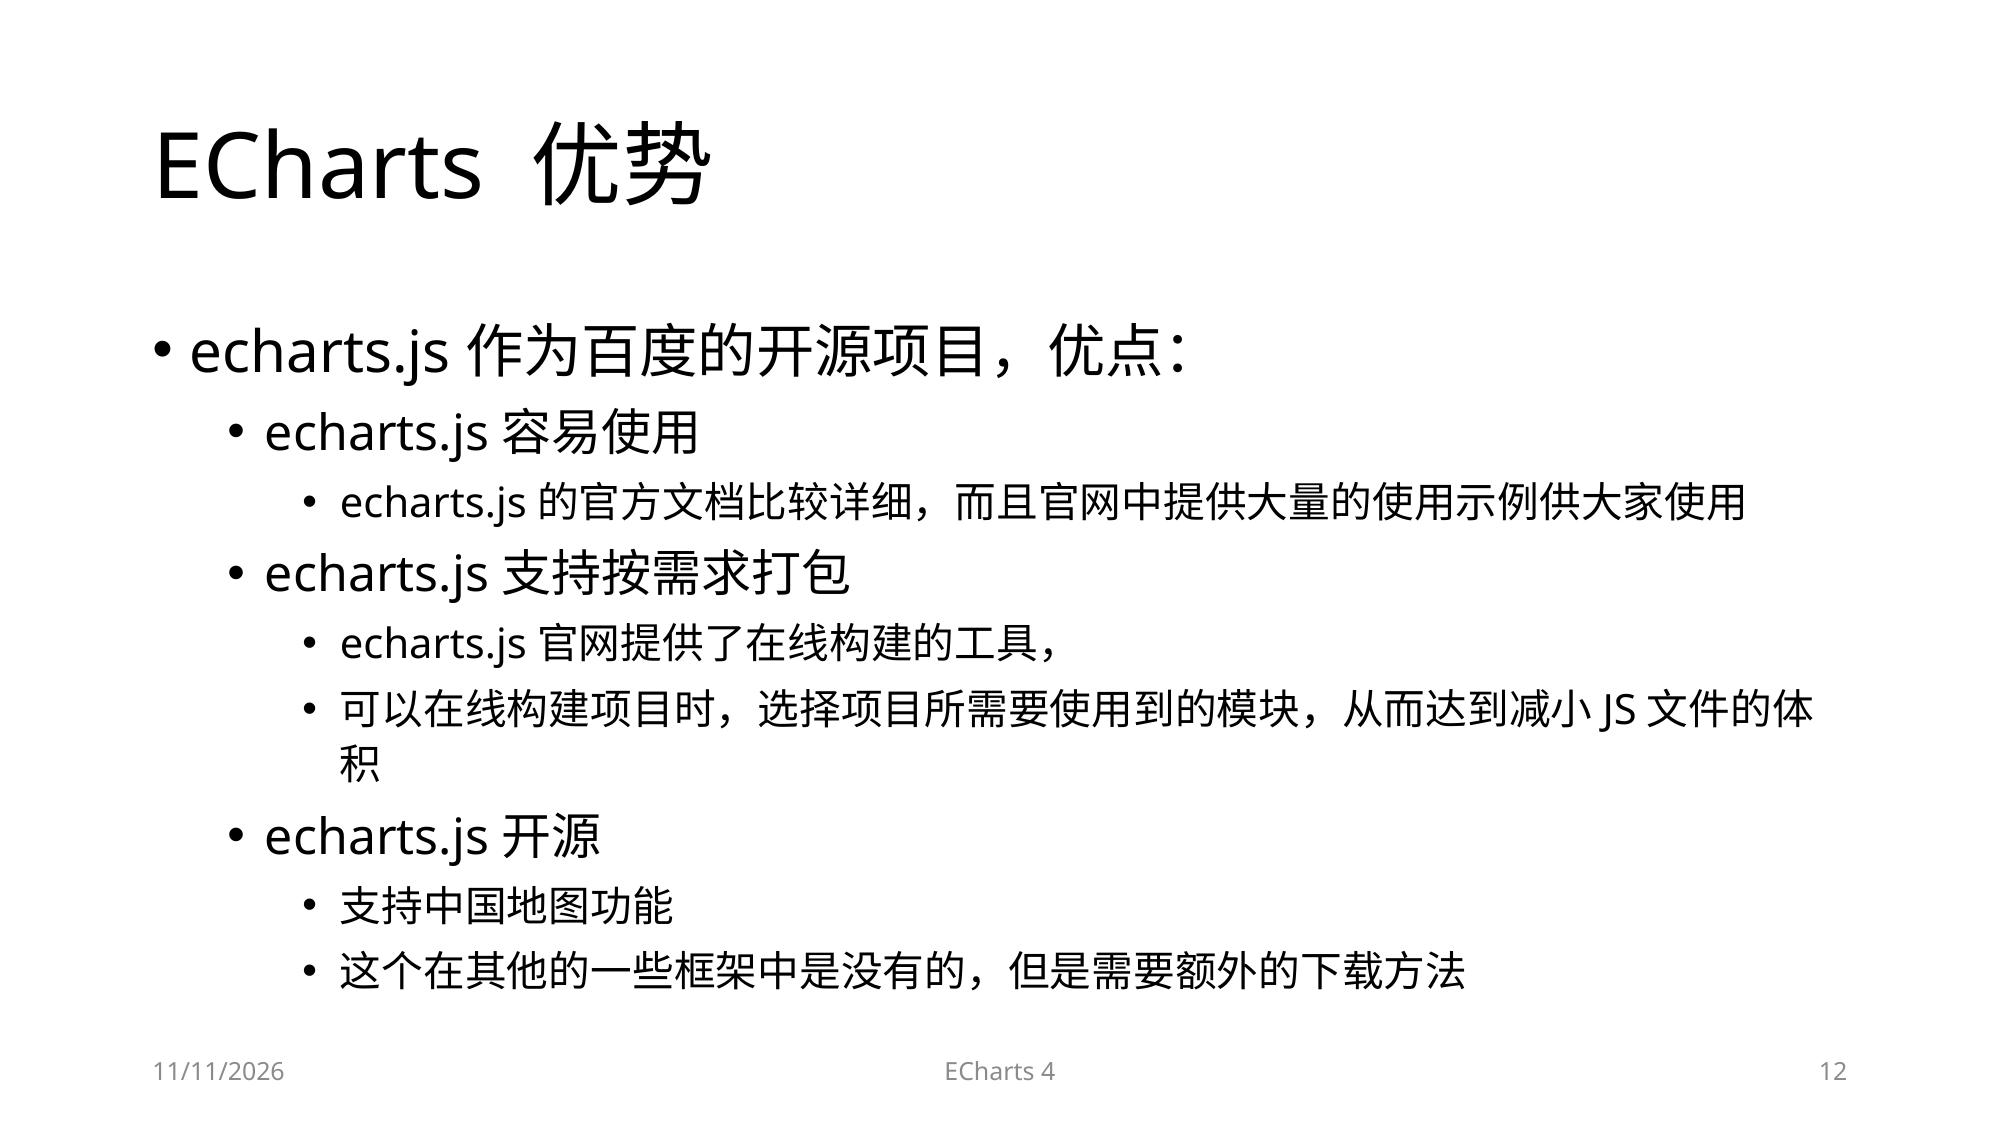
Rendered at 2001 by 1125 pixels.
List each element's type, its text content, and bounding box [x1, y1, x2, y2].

list echarts.js作为百度的开源项目，优点： echarts.js容易使用 echarts.js的官方文档比较详细，而且官网中提供大量的使用示例供大家使用 echarts.js支持按需求打包 echarts.js官网提供了在线构建的工具， 可以在线构建项目时，选择项目所需要使用到的模块，从而达到减小JS文件的体积 echarts.js开源 支持中国地图功能 这个在其他的一些框架中是没有的，但是需要额外的下载方法 [137, 299, 1863, 1014]
footer ECharts 4 [662, 1042, 1338, 1103]
slide_number 12 [1412, 1042, 1863, 1103]
title ECharts 优势 [137, 59, 1863, 278]
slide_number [137, 1042, 588, 1103]
